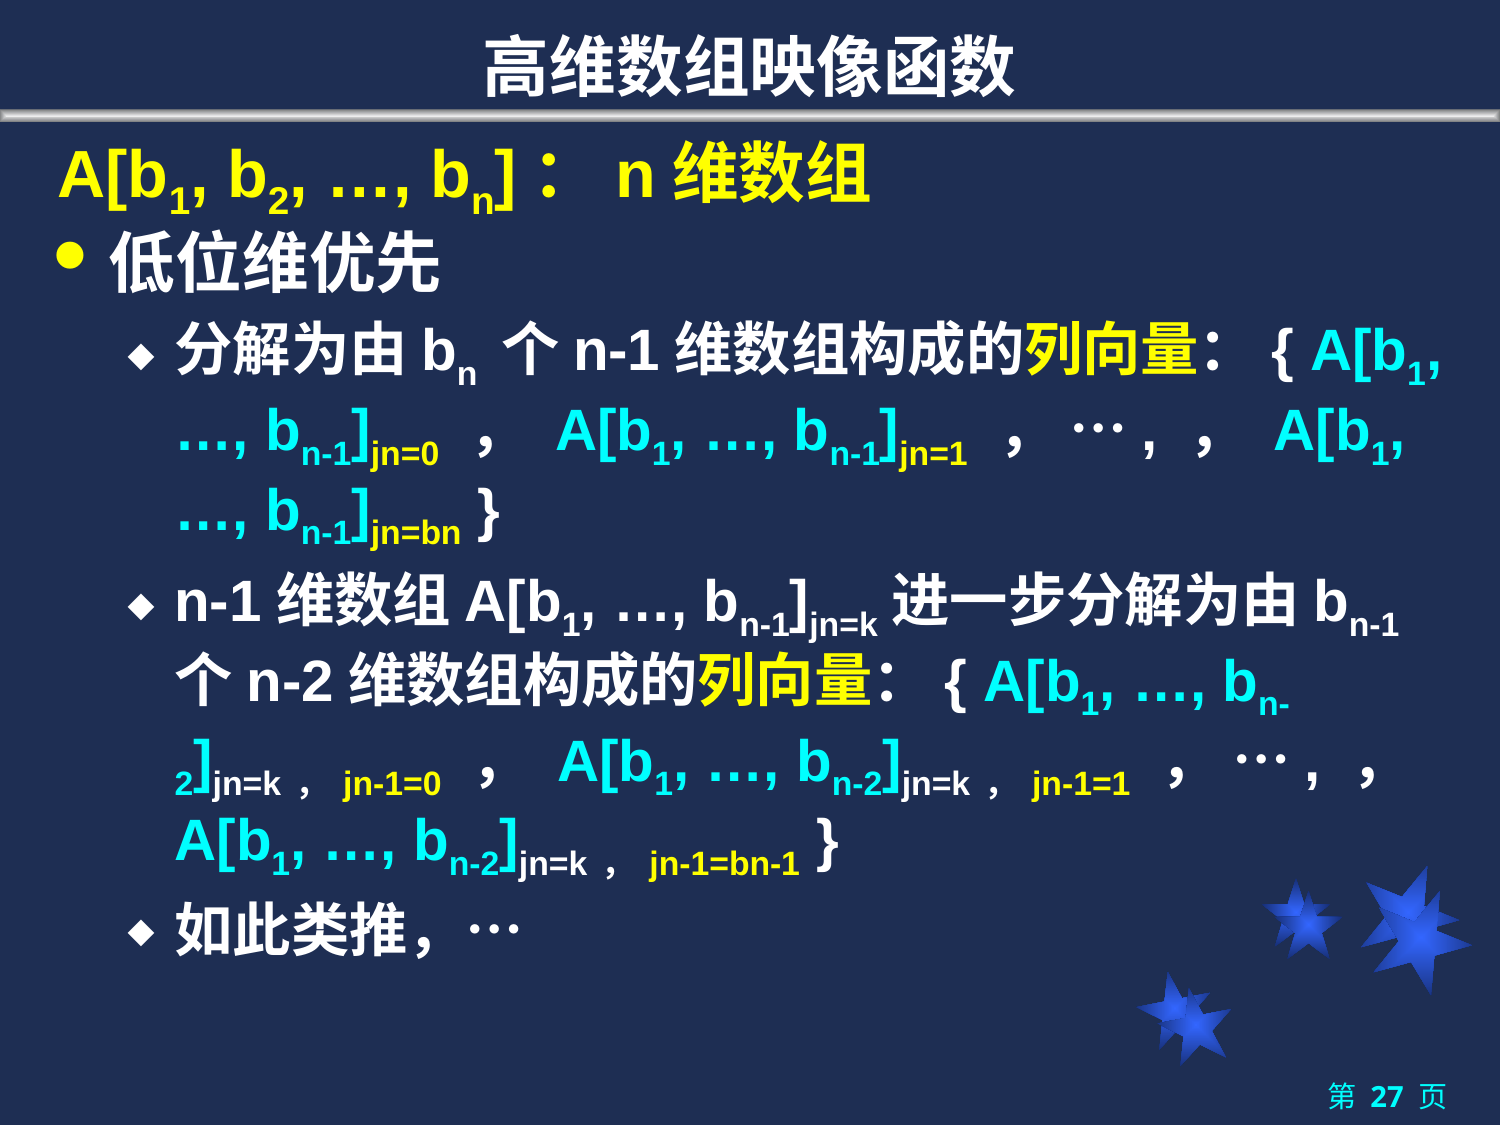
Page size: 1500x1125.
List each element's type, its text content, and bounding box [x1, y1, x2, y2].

slide_number 第 页 [1067, 1070, 1463, 1125]
title 高维数组映像函数 [0, 0, 1500, 113]
text_box A[b1, b2, …, bn]：n维数组 [42, 124, 1130, 307]
list 低位维优先 分解为由bn 个n-1维数组构成的列向量：{ A[b1, …, bn-1]jn=0 ， A[b1, …, bn-1]jn=1 ， …, ， A[b1, …, bn-1]jn=bn } n-1维数组A[b1, …, bn-1]jn=k进一步分解为由bn-1 个n-2维数组构成的列向量：{ A[b1, …, bn-2]jn=k，jn-1=0 ， A[b1, …, bn-2]jn=k，jn-1=1 ， …, ， A[b1, …, bn-2]jn=k，jn-1=bn-1 } 如此类推，… [37, 213, 1489, 973]
